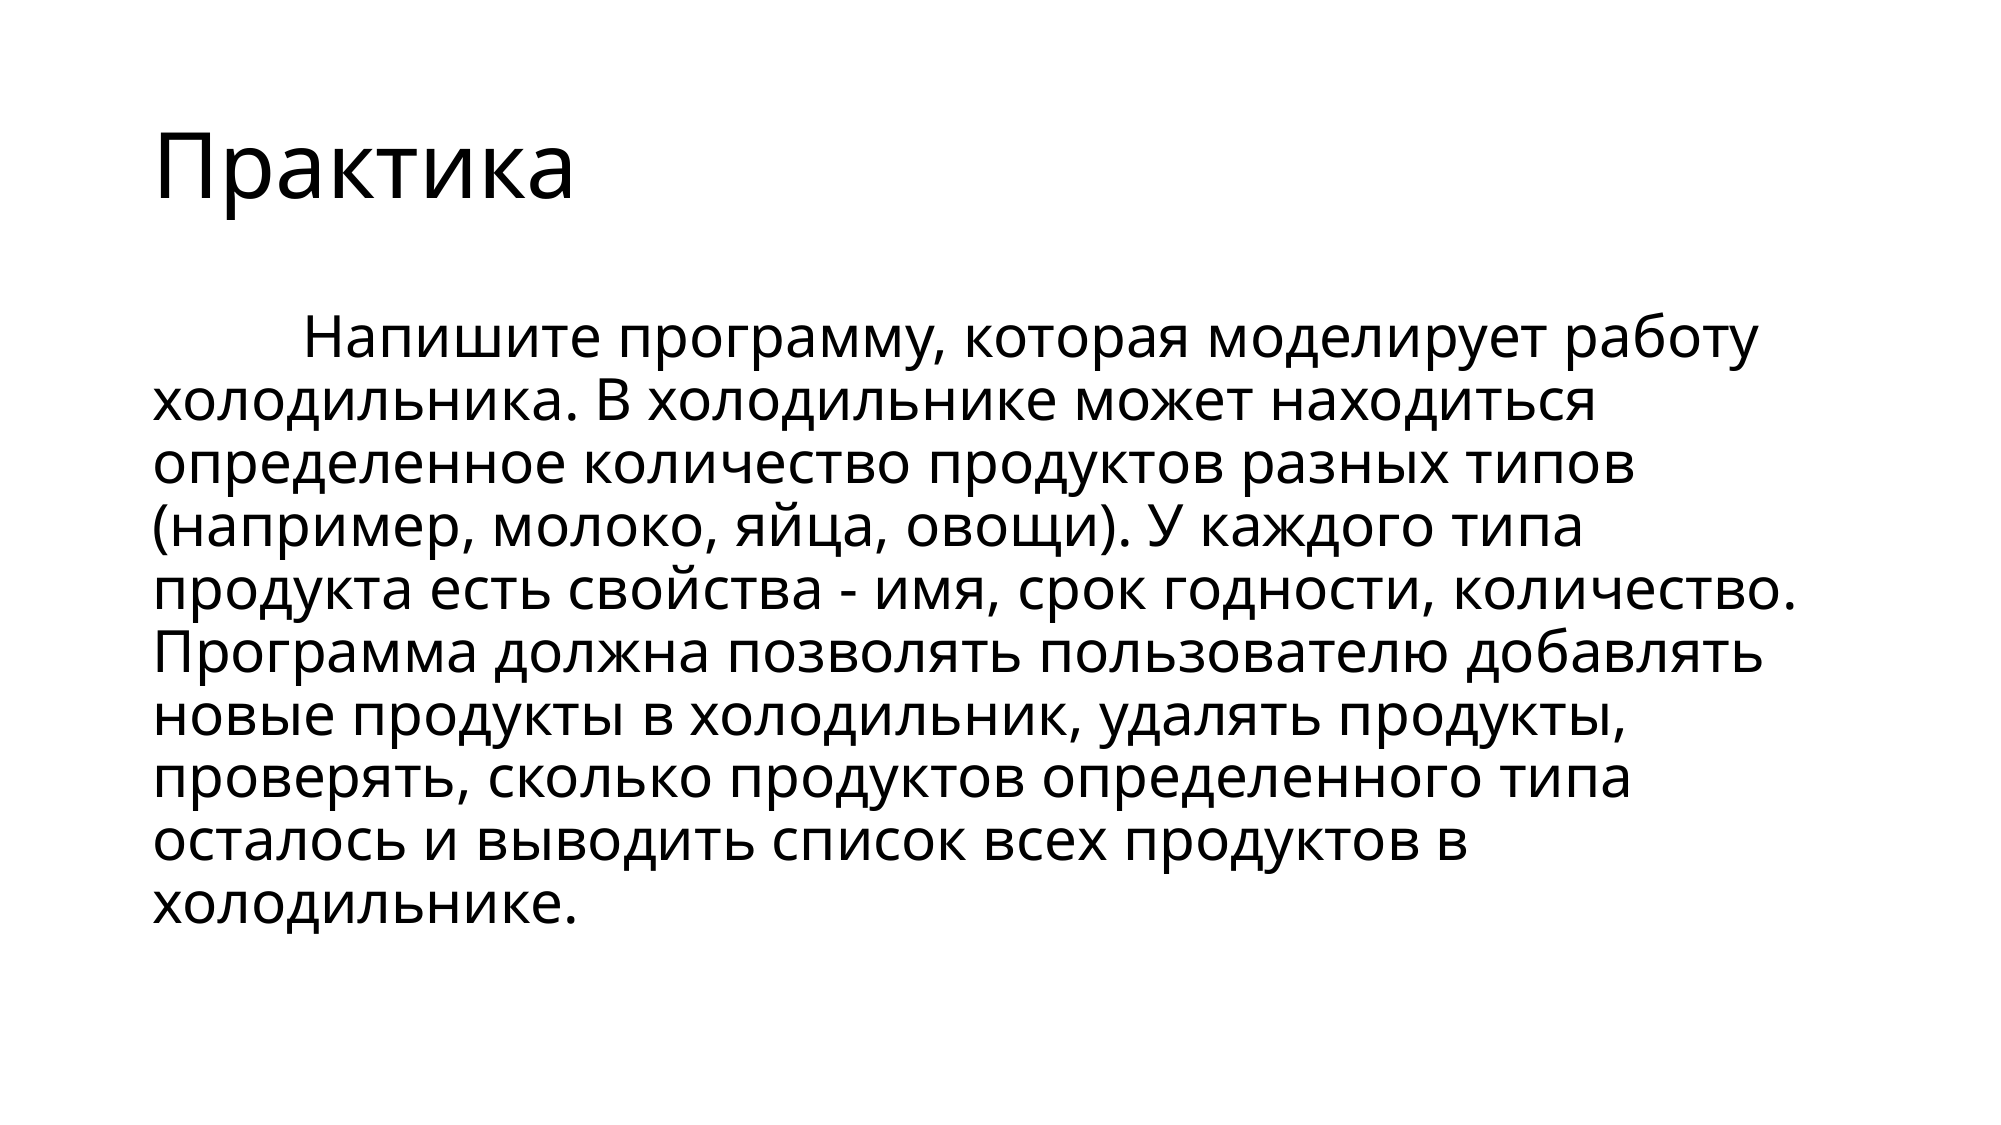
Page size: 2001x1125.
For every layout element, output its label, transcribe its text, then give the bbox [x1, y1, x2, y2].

list Напишите программу, которая моделирует работу холодильника. В холодильнике может находиться определенное количество продуктов разных типов (например, молоко, яйца, овощи). У каждого типа продукта есть свойства - имя, срок годности, количество. Программа должна позволять пользователю добавлять новые продукты в холодильник, удалять продукты, проверять, сколько продуктов определенного типа осталось и выводить список всех продуктов в холодильнике. [137, 299, 1863, 1014]
title Практика [137, 59, 1863, 278]
